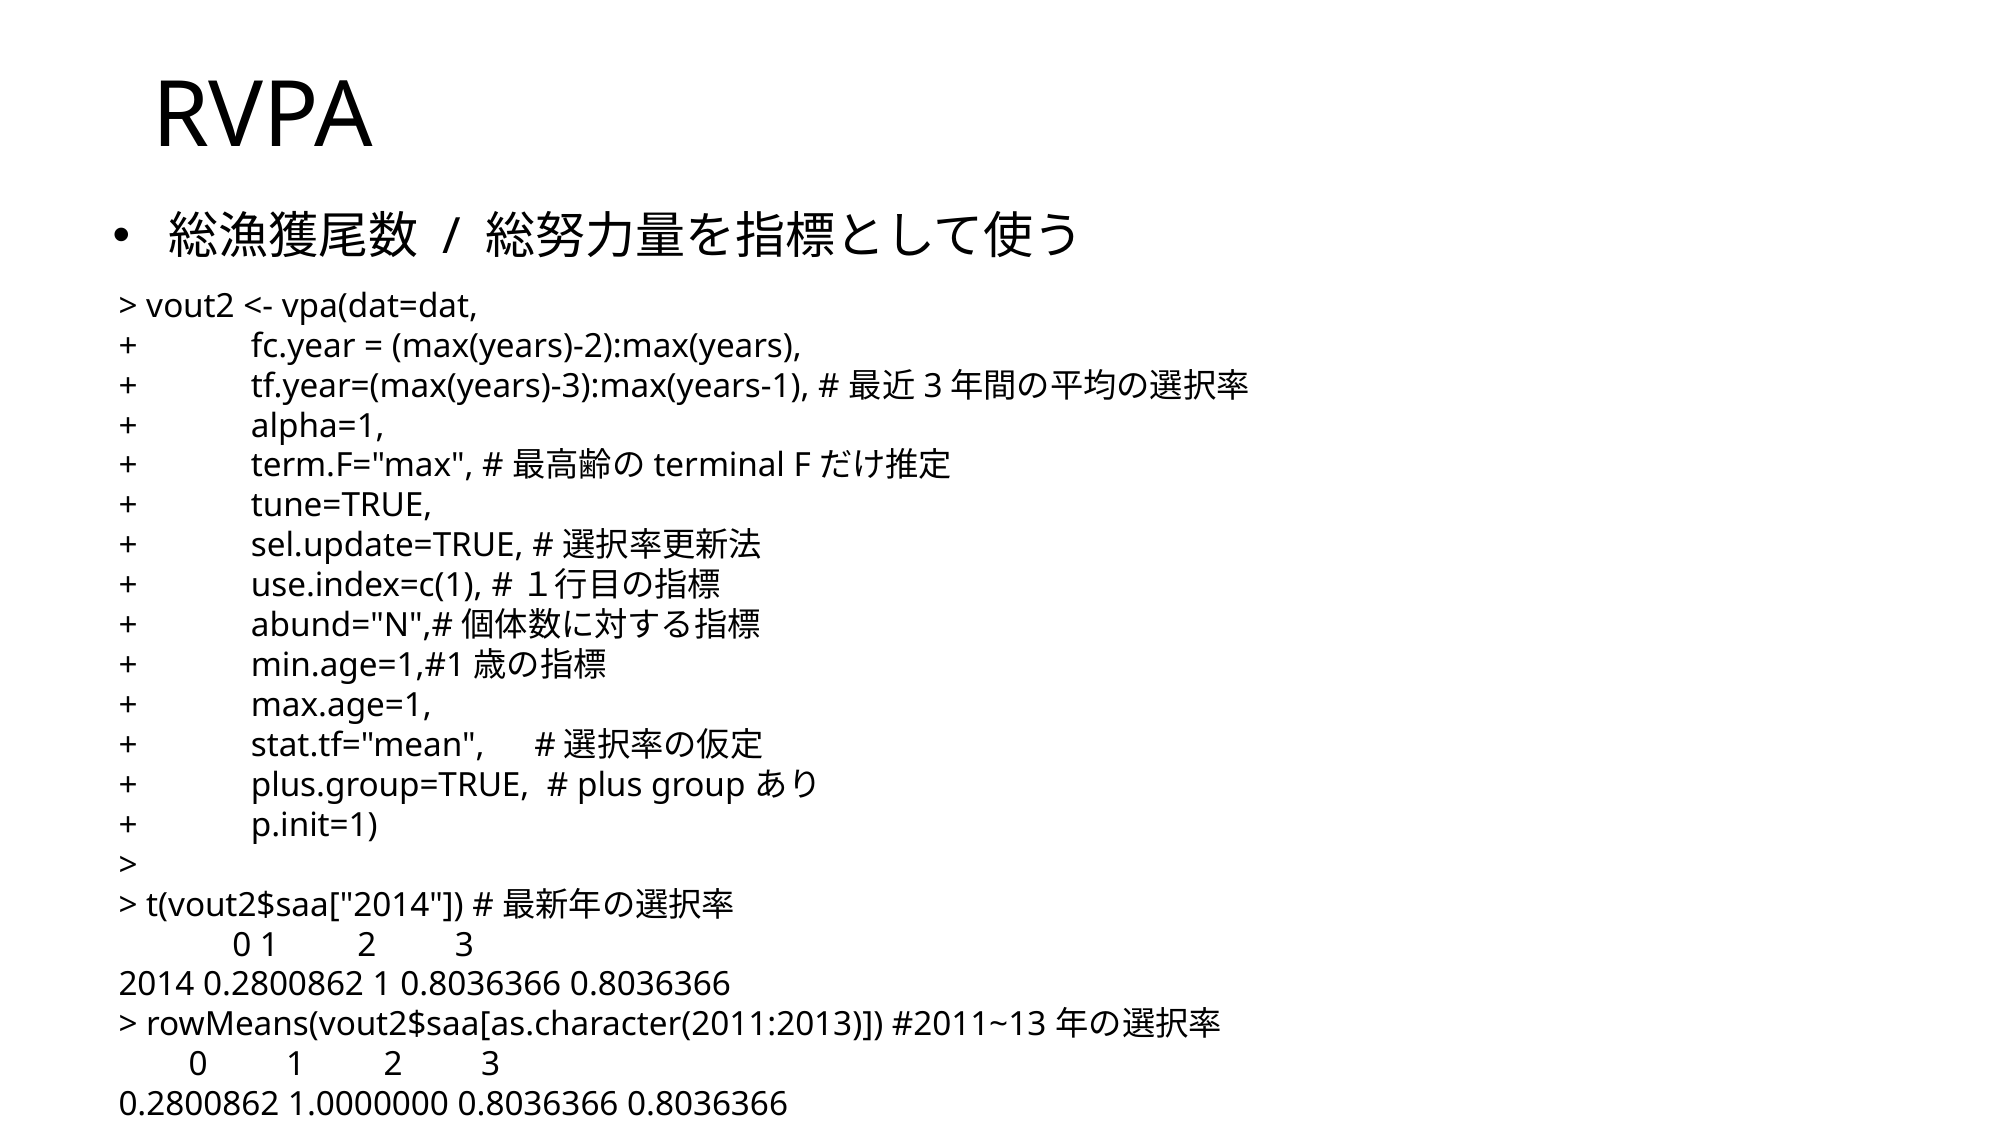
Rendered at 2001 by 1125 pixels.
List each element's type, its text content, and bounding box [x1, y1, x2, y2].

text_box RVPA [137, 59, 1863, 276]
text_box > vout2 <- vpa(dat=dat, + fc.year = (max(years)-2):max(years), + tf.year=(max(years)-3):max(years-1), #最近3年間の平均の選択率 + alpha=1, + term.F="max", #最高齢のterminal Fだけ推定 + tune=TRUE, + sel.update=TRUE, #選択率更新法 + use.index=c(1), #１行目の指標 + abund="N",#個体数に対する指標 + min.age=1,#1歳の指標 + max.age=1, + stat.tf="mean", #選択率の仮定 + plus.group=TRUE, # plus groupあり + p.init=1) > > t(vout2$saa["2014"]) #最新年の選択率 0 1 2 3 2014 0.2800862 1 0.8036366 0.8036366 > rowMeans(vout2$saa[as.character(2011:2013)]) #2011~13年の選択率 0 1 2 3 0.2800862 1.0000000 0.8036366 0.8036366 [103, 276, 1973, 1125]
text_box 総漁獲尾数 / 総努力量を指標として使う [97, 196, 1099, 272]
